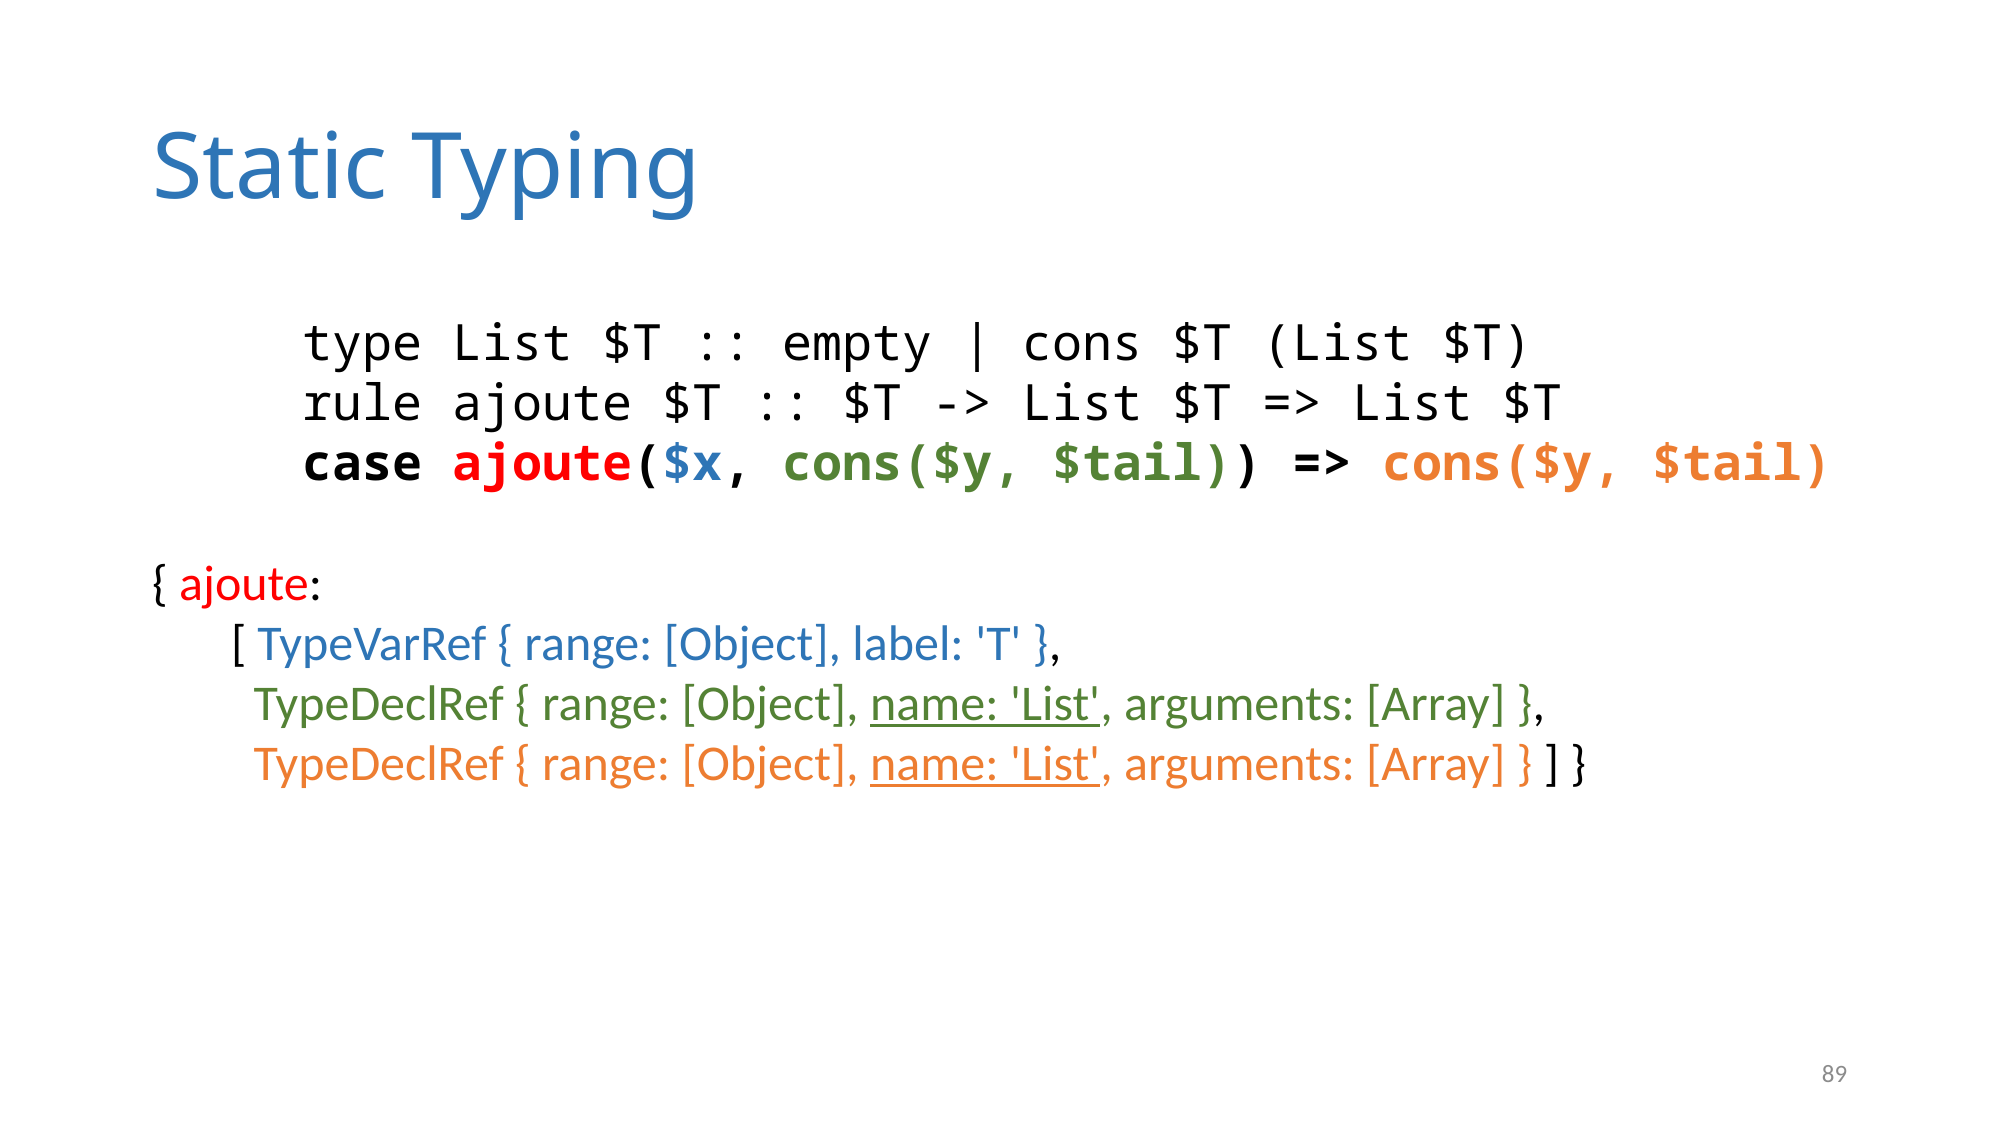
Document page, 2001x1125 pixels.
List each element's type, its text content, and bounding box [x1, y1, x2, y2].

text_box type List $T :: empty | cons $T (List $T) rule ajoute $T :: $T -> List $T => List $T case ajoute($x, cons($y, $tail)) => cons($y, $tail) { ajoute: [ TypeVarRef { range: [Object], label: 'T' }, TypeDeclRef { range: [Object], name: 'List', arguments: [Array] }, TypeDeclRef { range: [Object], name: 'List', arguments: [Array] } ] } [137, 303, 1863, 798]
title Static Typing [137, 59, 1863, 278]
slide_number 89 [1412, 1042, 1863, 1103]
